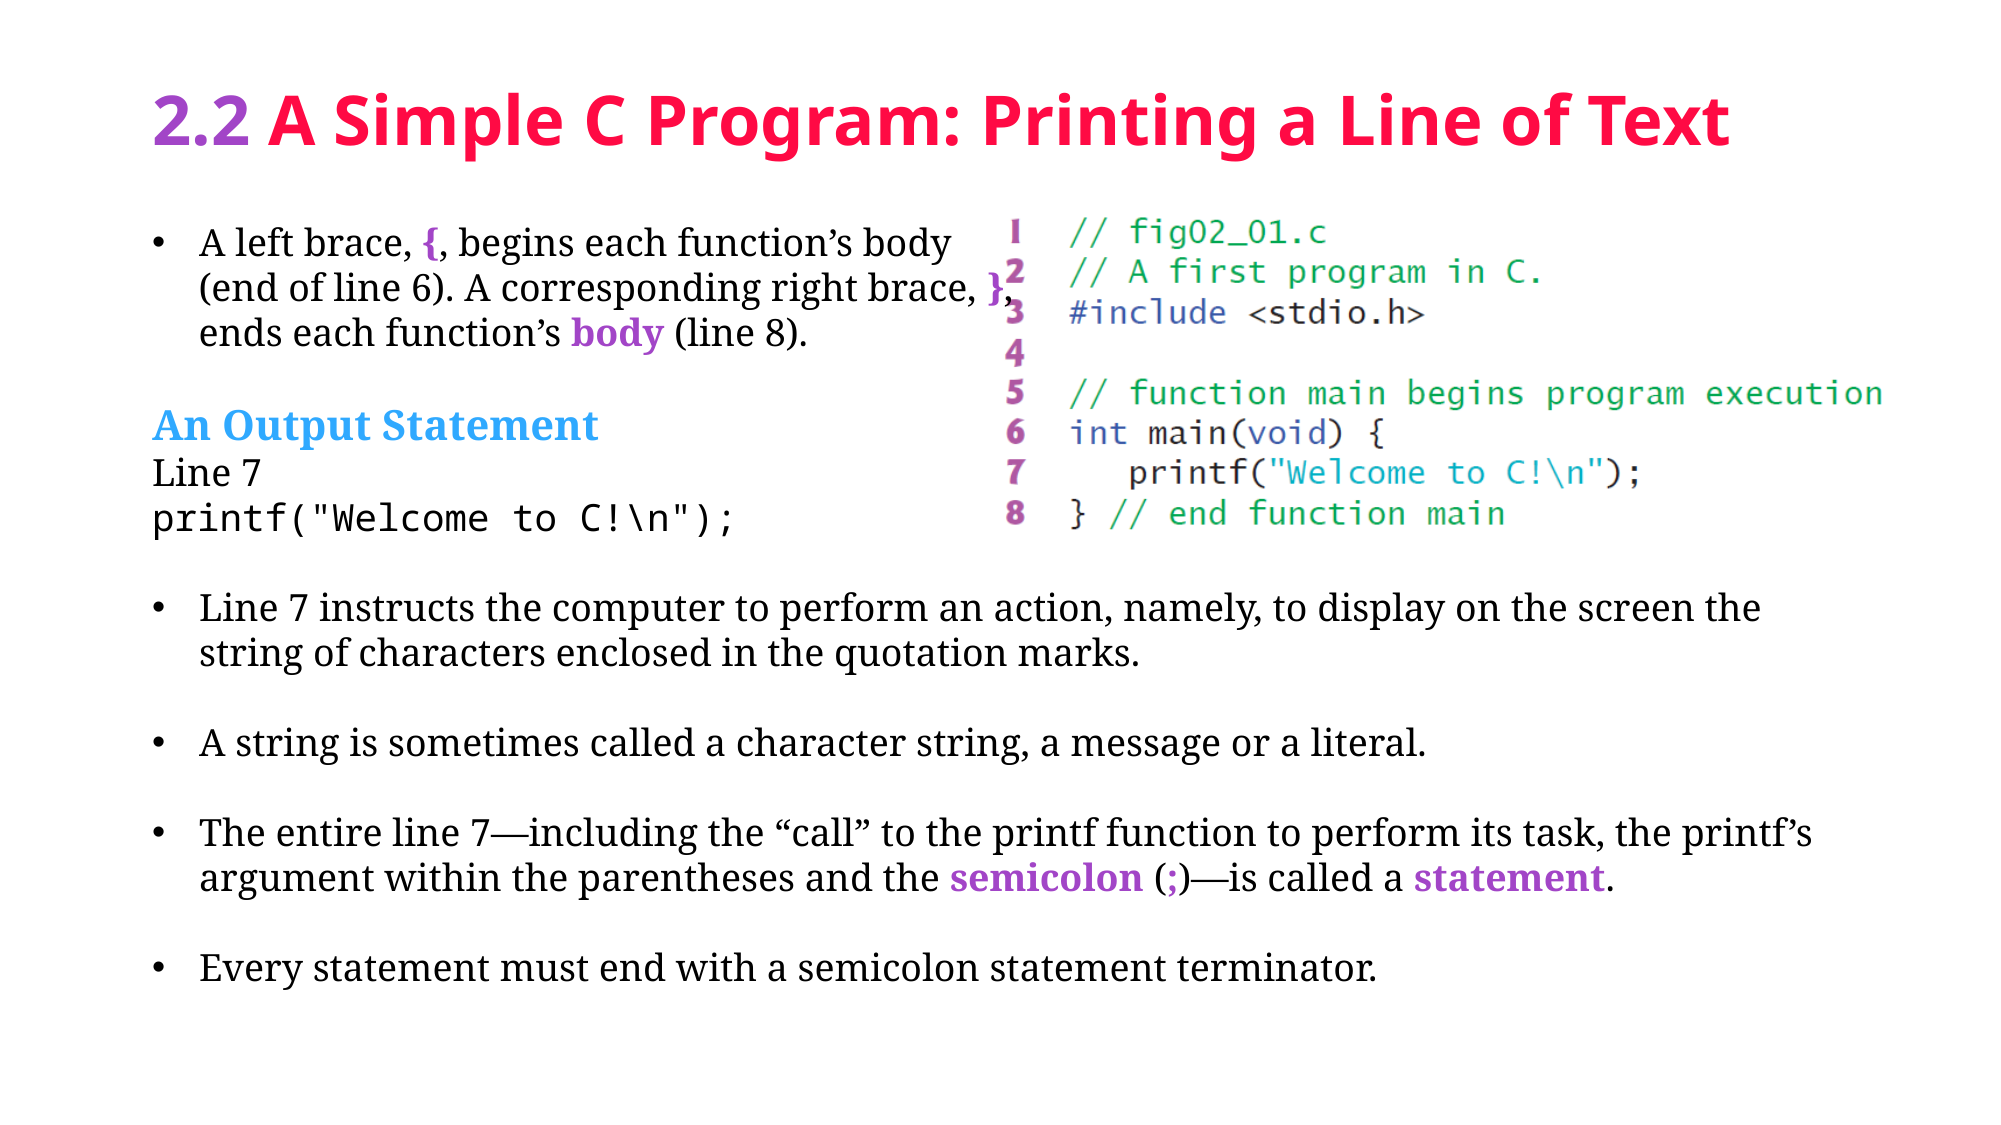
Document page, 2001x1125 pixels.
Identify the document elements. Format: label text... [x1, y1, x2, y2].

picture [978, 200, 1896, 548]
title 2.2 A Simple C Program: Printing a Line of Text [137, 59, 1863, 187]
text_box A left brace, {, begins each function’s body (end of line 6). A corresponding right brace, }, ends each function’s body (line 8). An Output Statement Line 7 printf("Welcome to C!\n"); Line 7 instructs the computer to perform an action, namely, to display on the screen the string of characters enclosed in the quotation marks. A string is sometimes called a character string, a message or a literal. The entire line 7—including the “call” to the printf function to perform its task, the printf’s argument within the parentheses and the semicolon (;)—is called a statement. Every statement must end with a semicolon statement terminator. [137, 211, 1877, 997]
